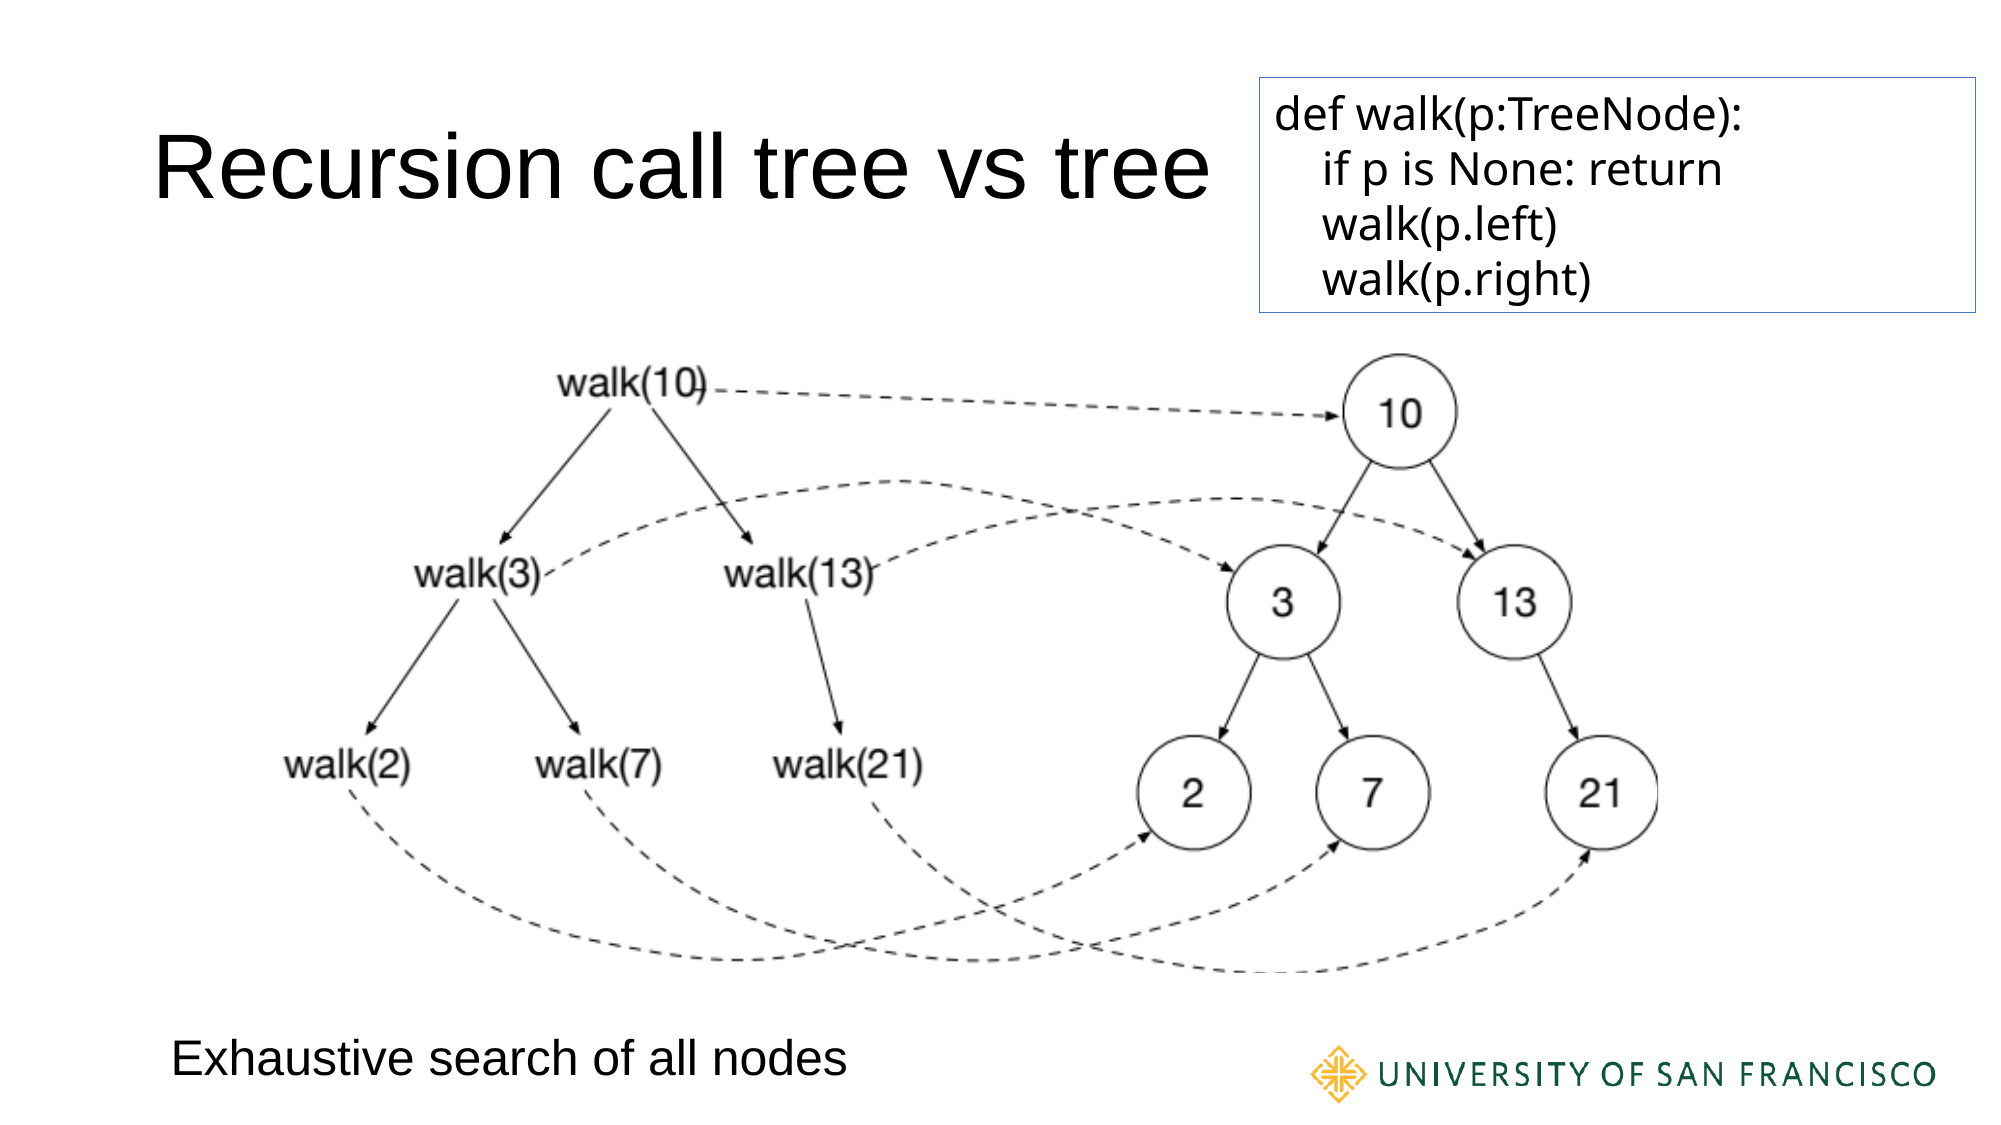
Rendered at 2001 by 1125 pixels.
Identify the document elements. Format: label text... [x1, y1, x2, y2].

text_box def walk(p:TreeNode): if p is None: return walk(p.left) walk(p.right) [1259, 77, 1976, 313]
title Recursion call tree vs tree [137, 59, 1863, 278]
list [276, 352, 1659, 973]
text_box Exhaustive search of all nodes [155, 1017, 864, 1093]
